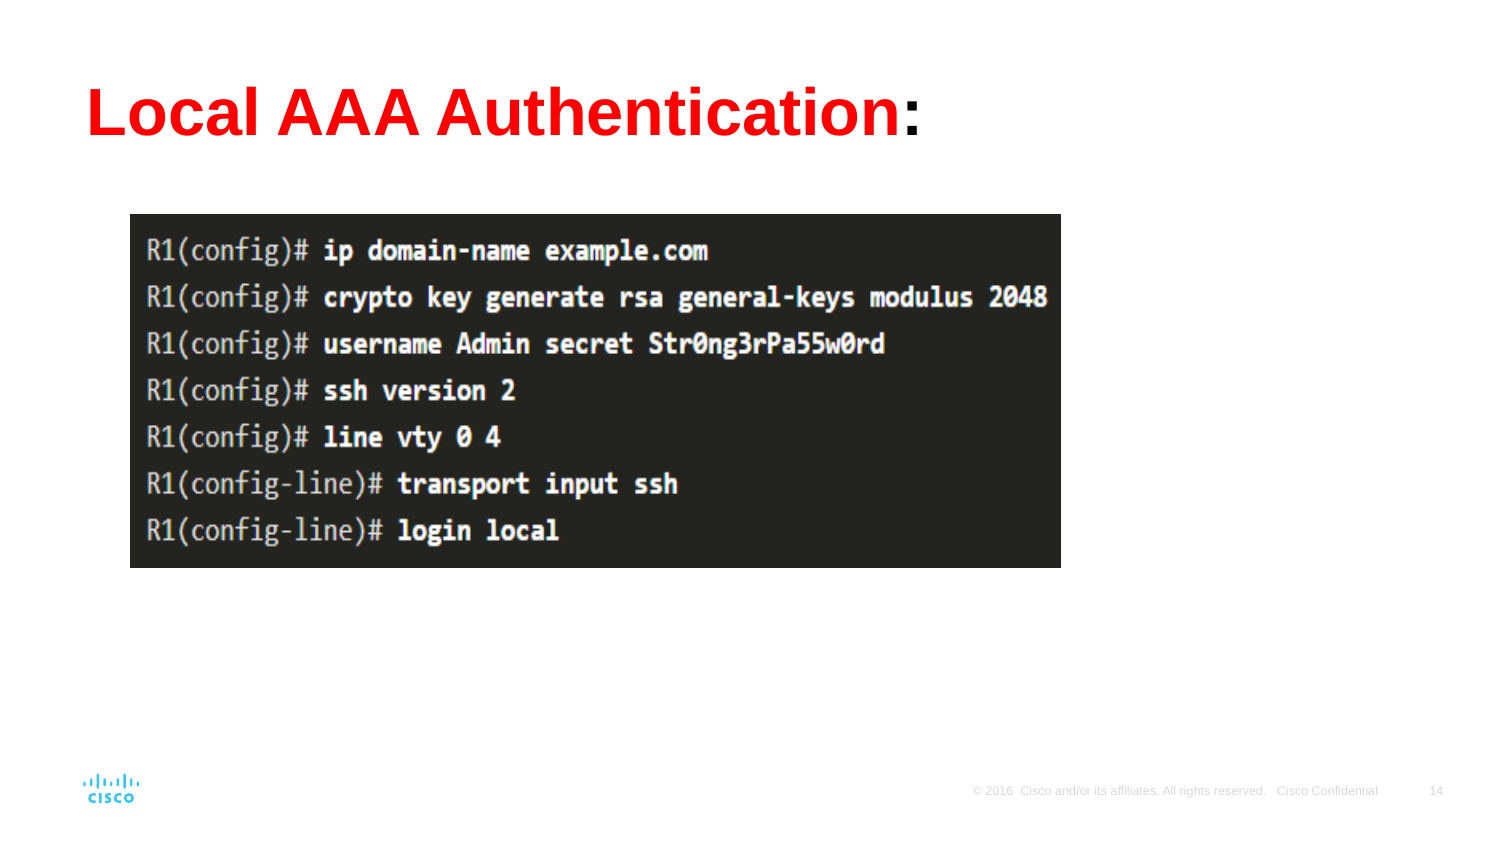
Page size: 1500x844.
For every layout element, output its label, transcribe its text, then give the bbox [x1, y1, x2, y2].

title Local AAA Authentication: [71, 55, 1441, 176]
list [130, 214, 1061, 569]
